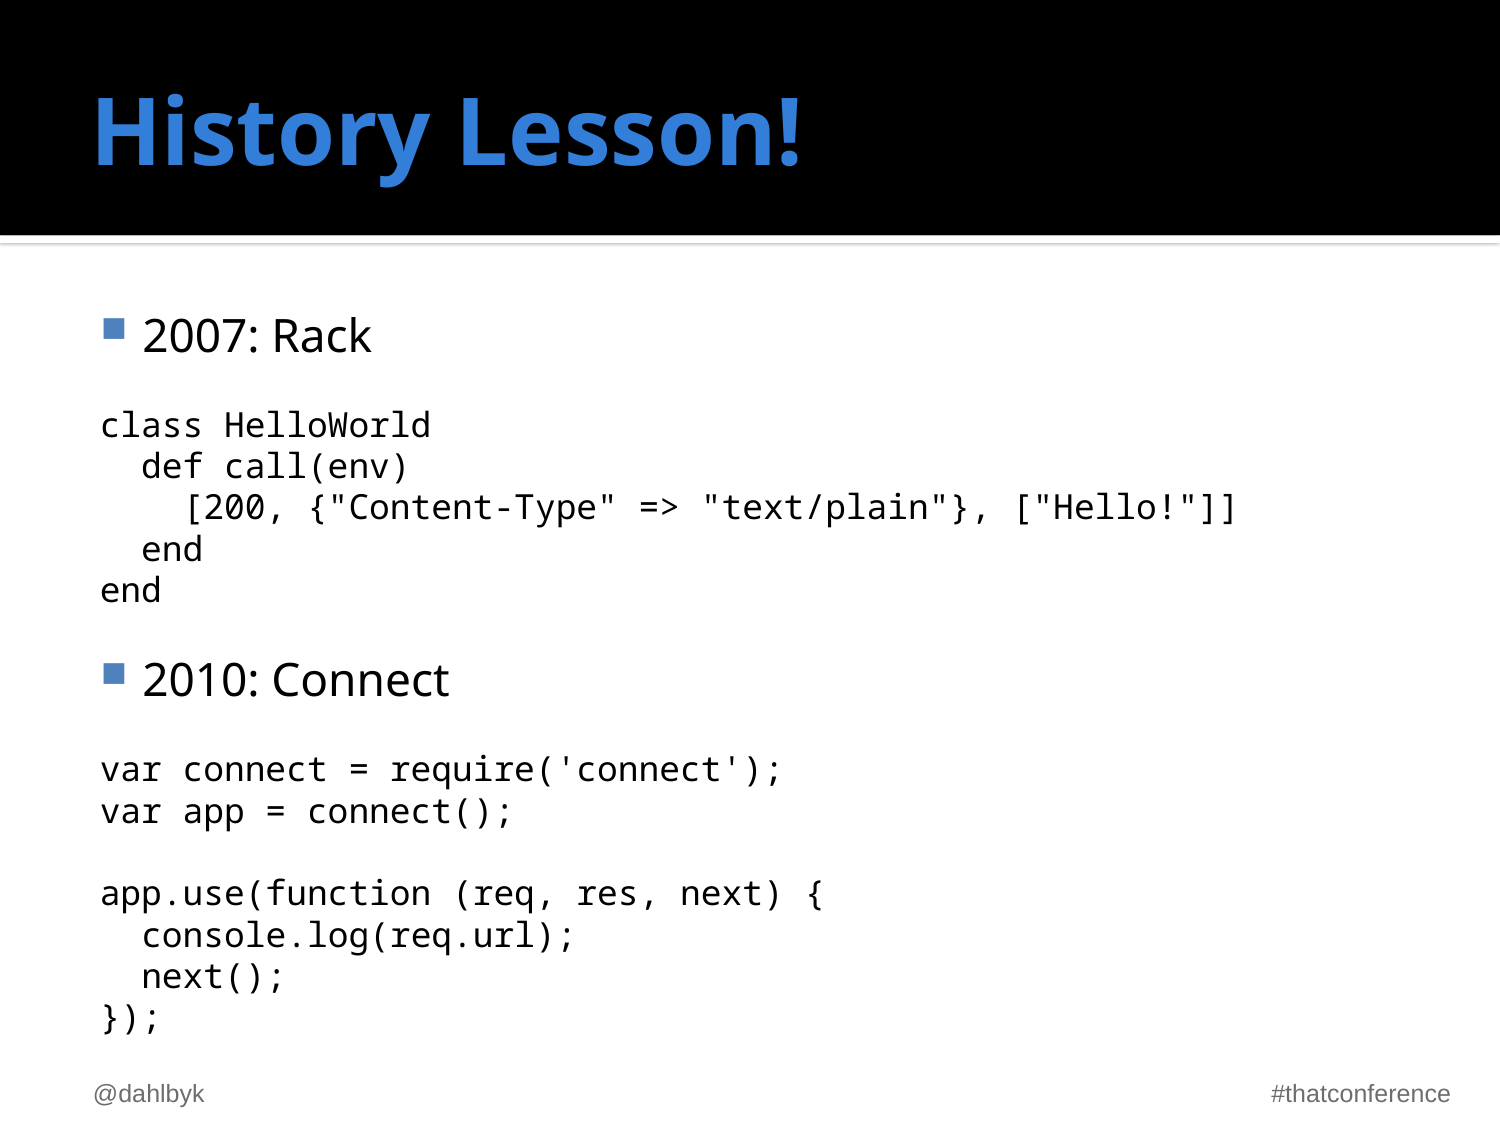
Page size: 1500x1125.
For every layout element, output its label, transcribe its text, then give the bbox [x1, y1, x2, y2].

slide_number @dahlbyk [75, 1062, 425, 1108]
slide_number #thatconference [1237, 1062, 1467, 1108]
list 2007: Rack class HelloWorld def call(env) [200, {"Content-Type" => "text/plain"}, ["Hello!"]] end end 2010: Connect var connect = require('connect'); var app = connect(); app.use(function (req, res, next) { console.log(req.url); next(); }); [75, 291, 1425, 1050]
title History Lesson! [75, 25, 1425, 231]
